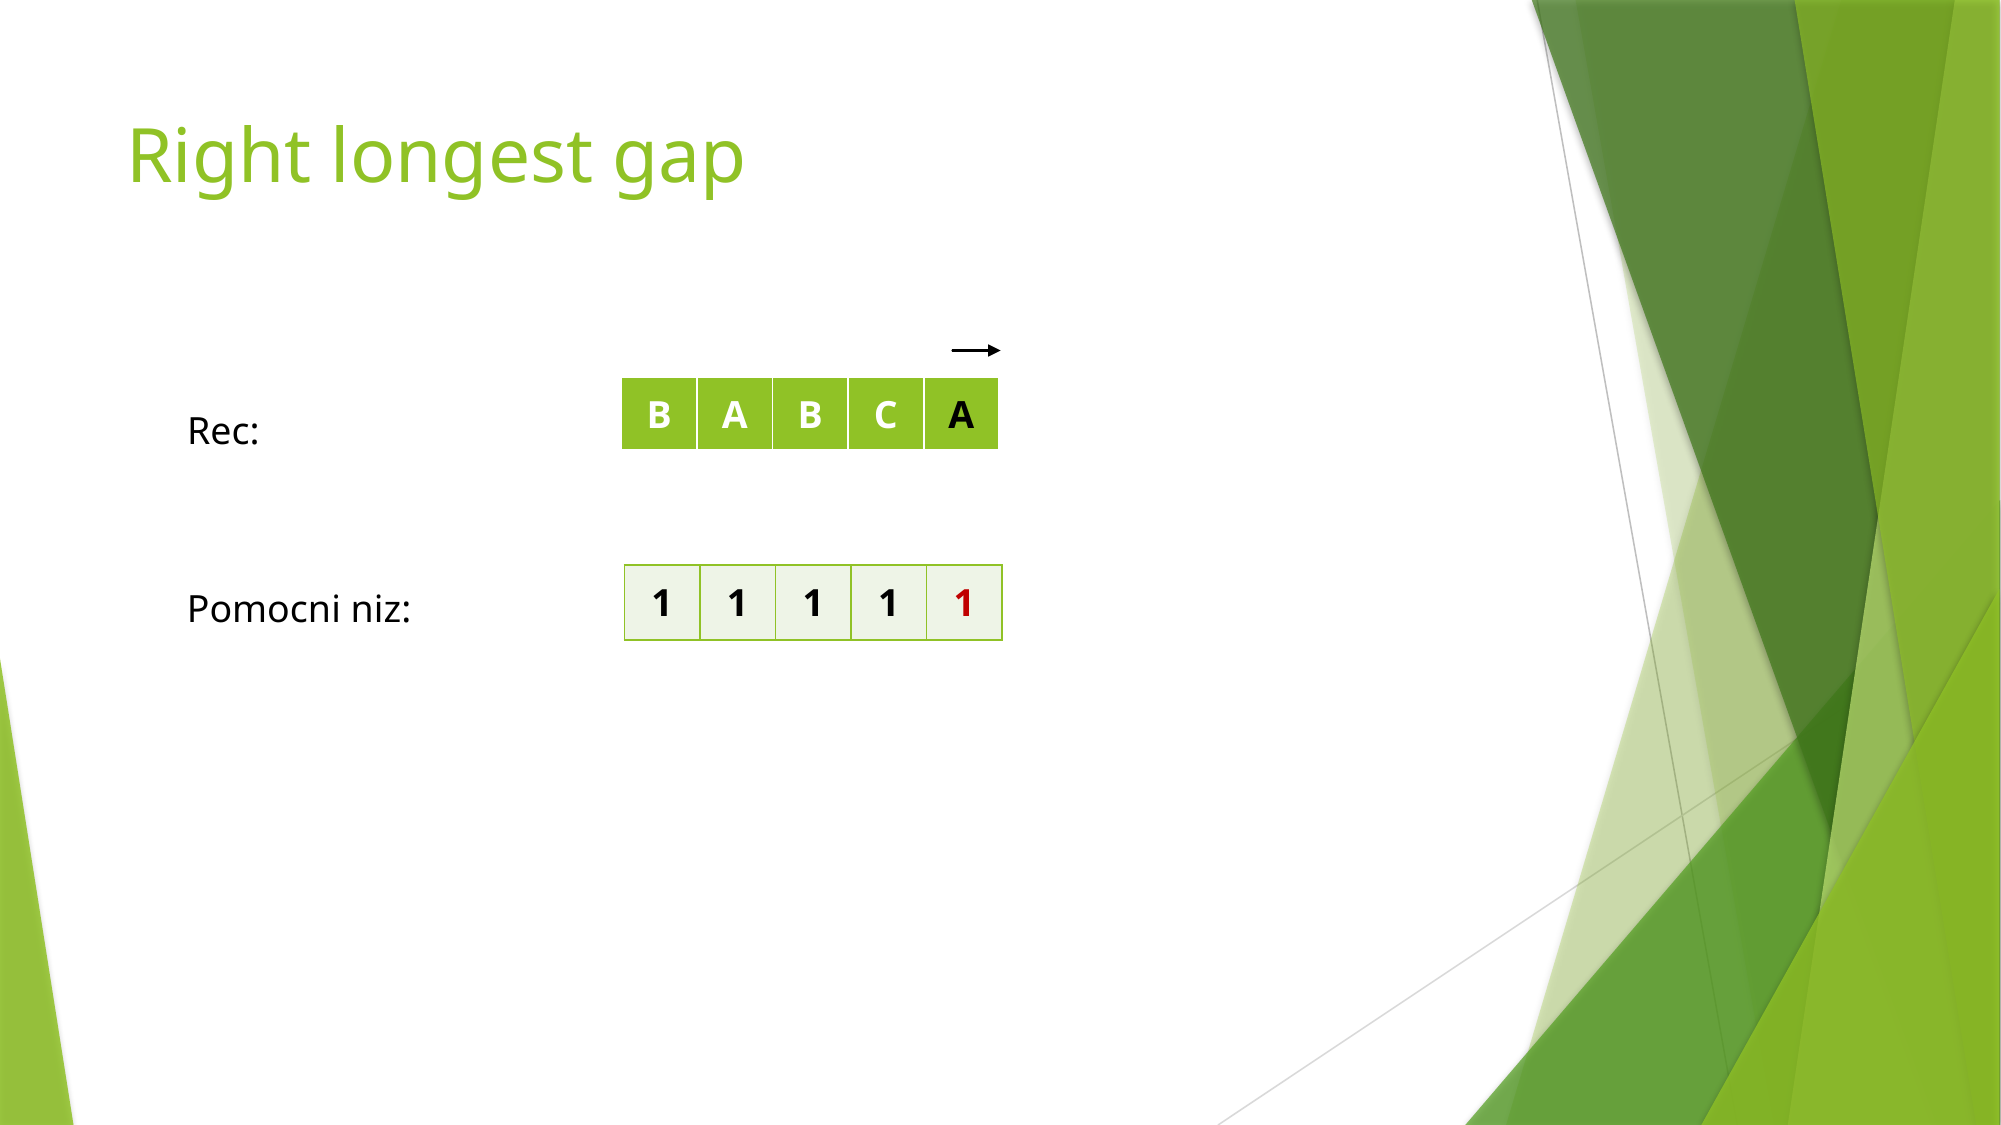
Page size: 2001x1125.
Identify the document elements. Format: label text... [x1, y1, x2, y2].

title Right longest gap [111, 99, 1522, 317]
table_header C [849, 378, 923, 449]
table_header 1 [927, 566, 1001, 639]
text_box Pomocni niz: [171, 577, 622, 638]
table_header A [925, 378, 998, 449]
table_header 1 [852, 566, 926, 639]
table_header A [698, 378, 772, 449]
table_header 1 [776, 566, 850, 639]
table_header 1 [625, 566, 699, 639]
text_box Rec: [172, 399, 622, 460]
table_header 1 [701, 566, 775, 639]
table_header B [622, 378, 696, 449]
table_header B [773, 378, 847, 449]
